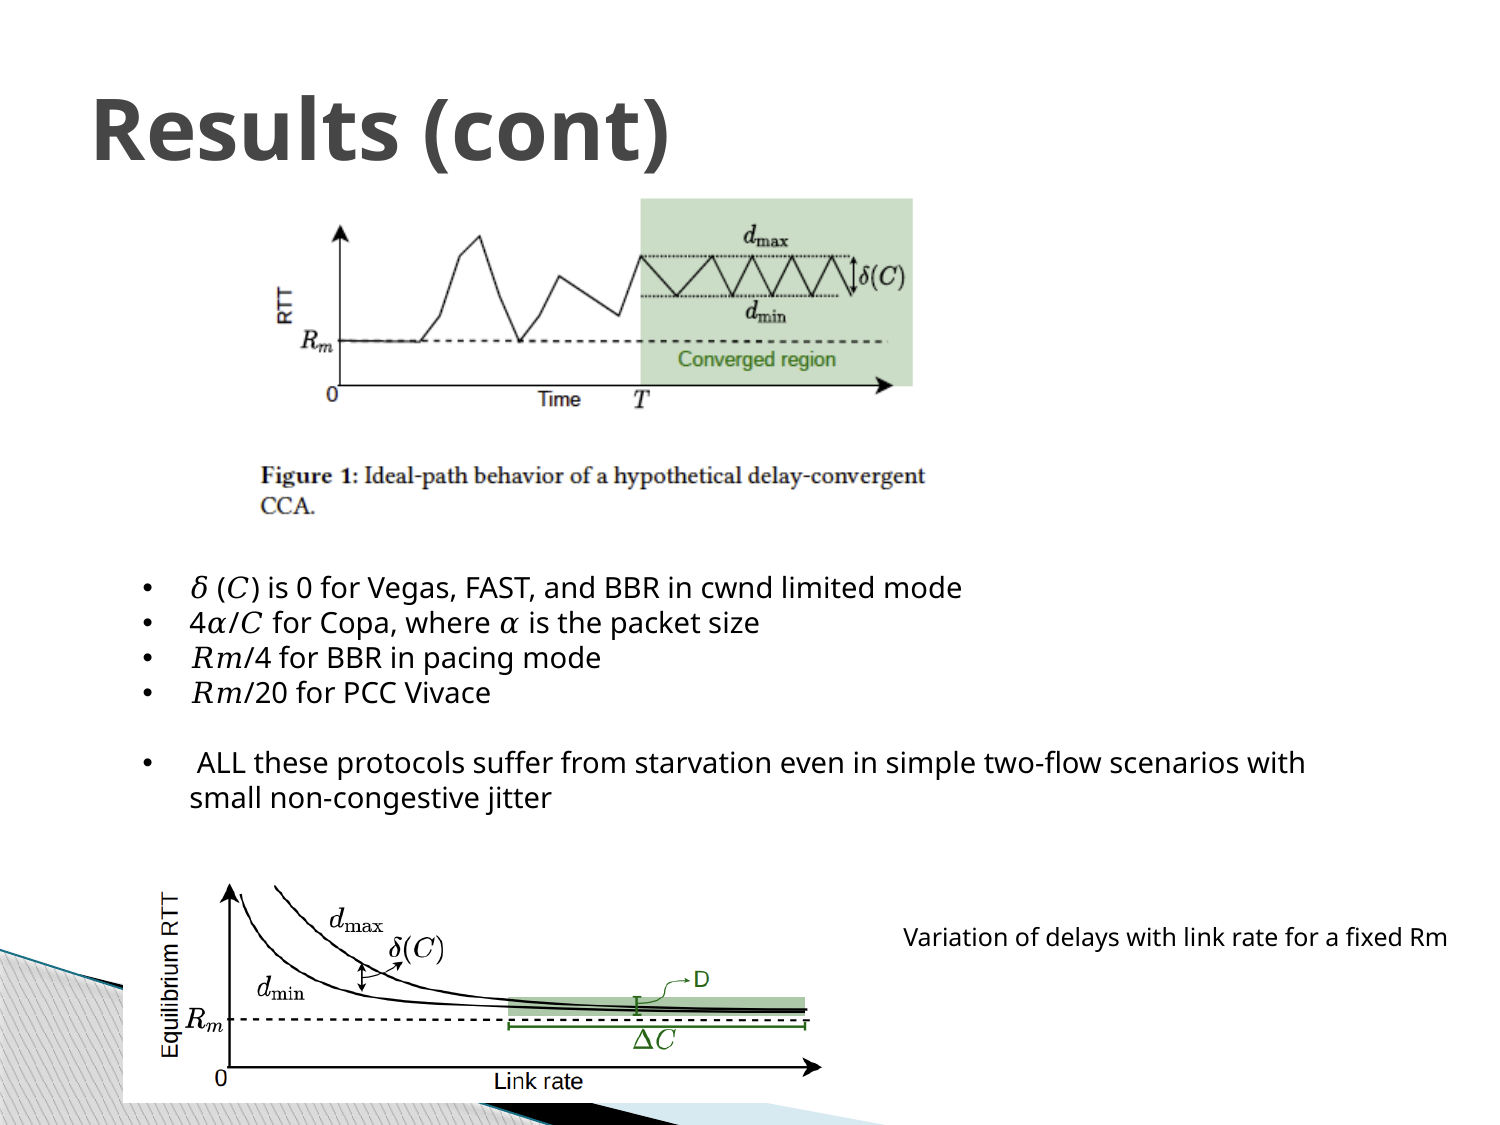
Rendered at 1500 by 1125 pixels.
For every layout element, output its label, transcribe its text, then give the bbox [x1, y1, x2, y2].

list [241, 187, 950, 545]
title Results (cont) [75, 32, 1425, 221]
picture [123, 842, 850, 1103]
text_box 𝛿 (𝐶) is 0 for Vegas, FAST, and BBR in cwnd limited mode 4𝛼/𝐶 for Copa, where 𝛼 is the packet size 𝑅𝑚/4 for BBR in pacing mode 𝑅𝑚/20 for PCC Vivace ALL these protocols suffer from starvation even in simple two-flow scenarios with small non-congestive jitter [127, 562, 1330, 822]
text_box Variation of delays with link rate for a fixed Rm [888, 914, 1465, 959]
